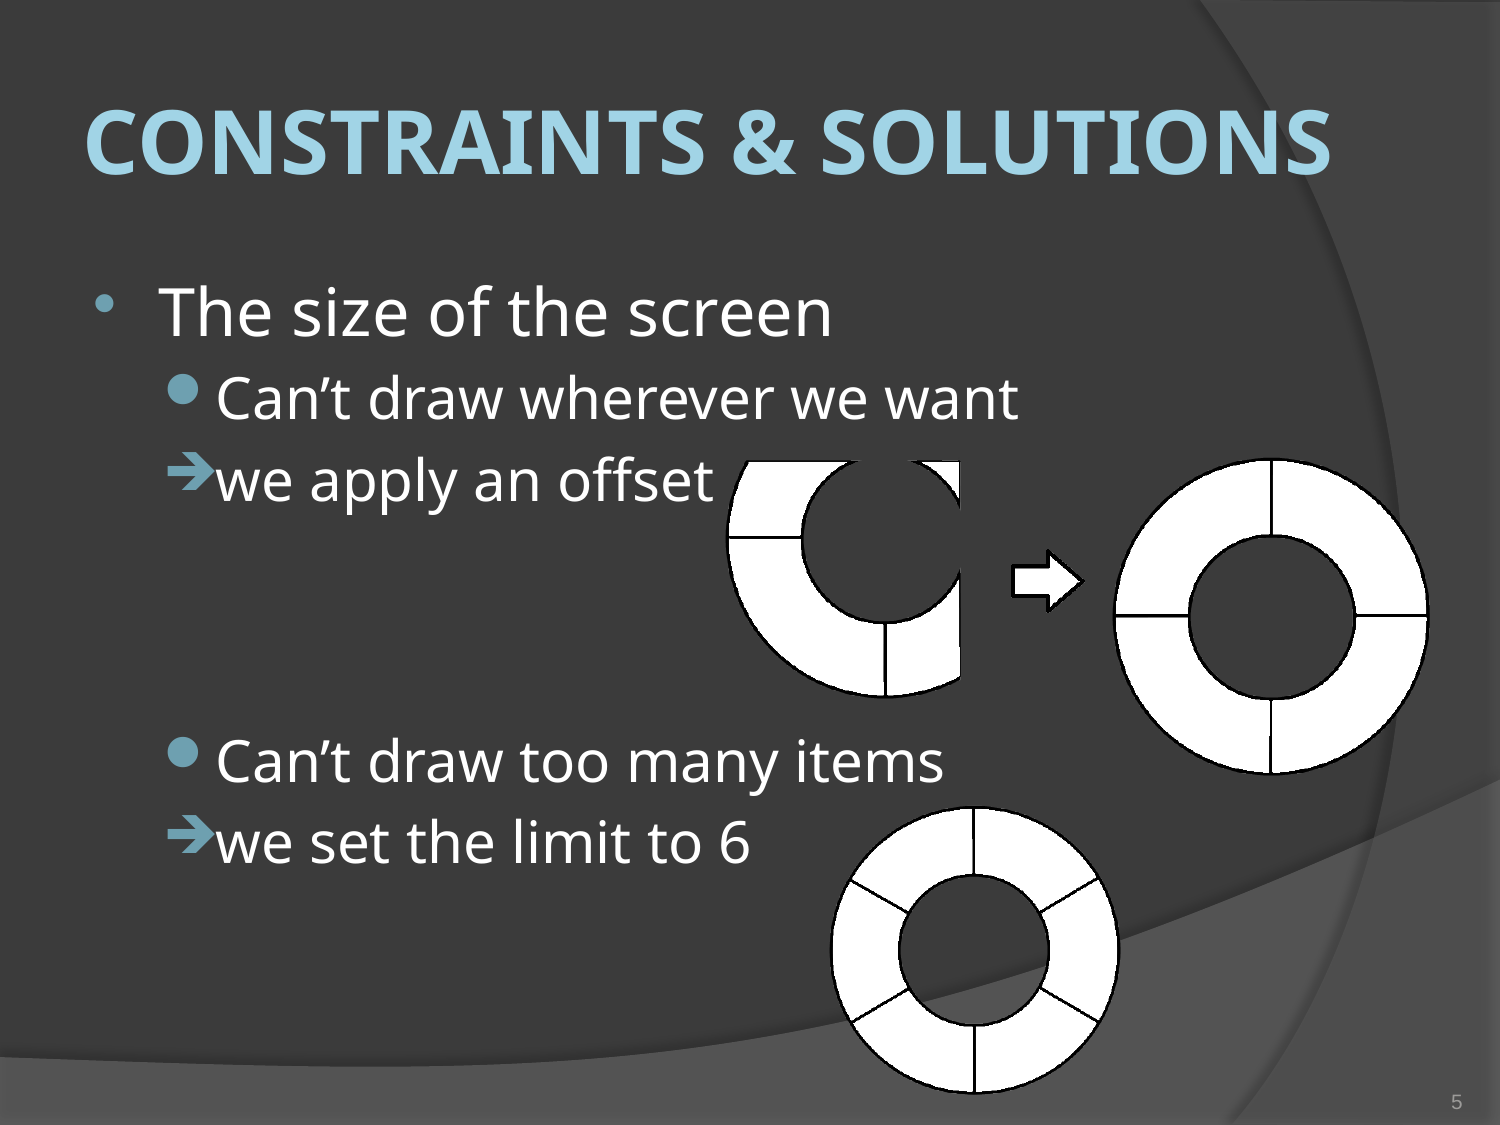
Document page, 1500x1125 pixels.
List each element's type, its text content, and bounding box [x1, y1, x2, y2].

picture [632, 339, 1430, 778]
slide_number 5 [1337, 1053, 1463, 1114]
picture [808, 796, 1137, 1107]
title Constraints & Solutions [75, 45, 1454, 233]
list The size of the screen Can’t draw wherever we want we apply an offset Can’t draw too many items we set the limit to 6 [75, 262, 1465, 1005]
